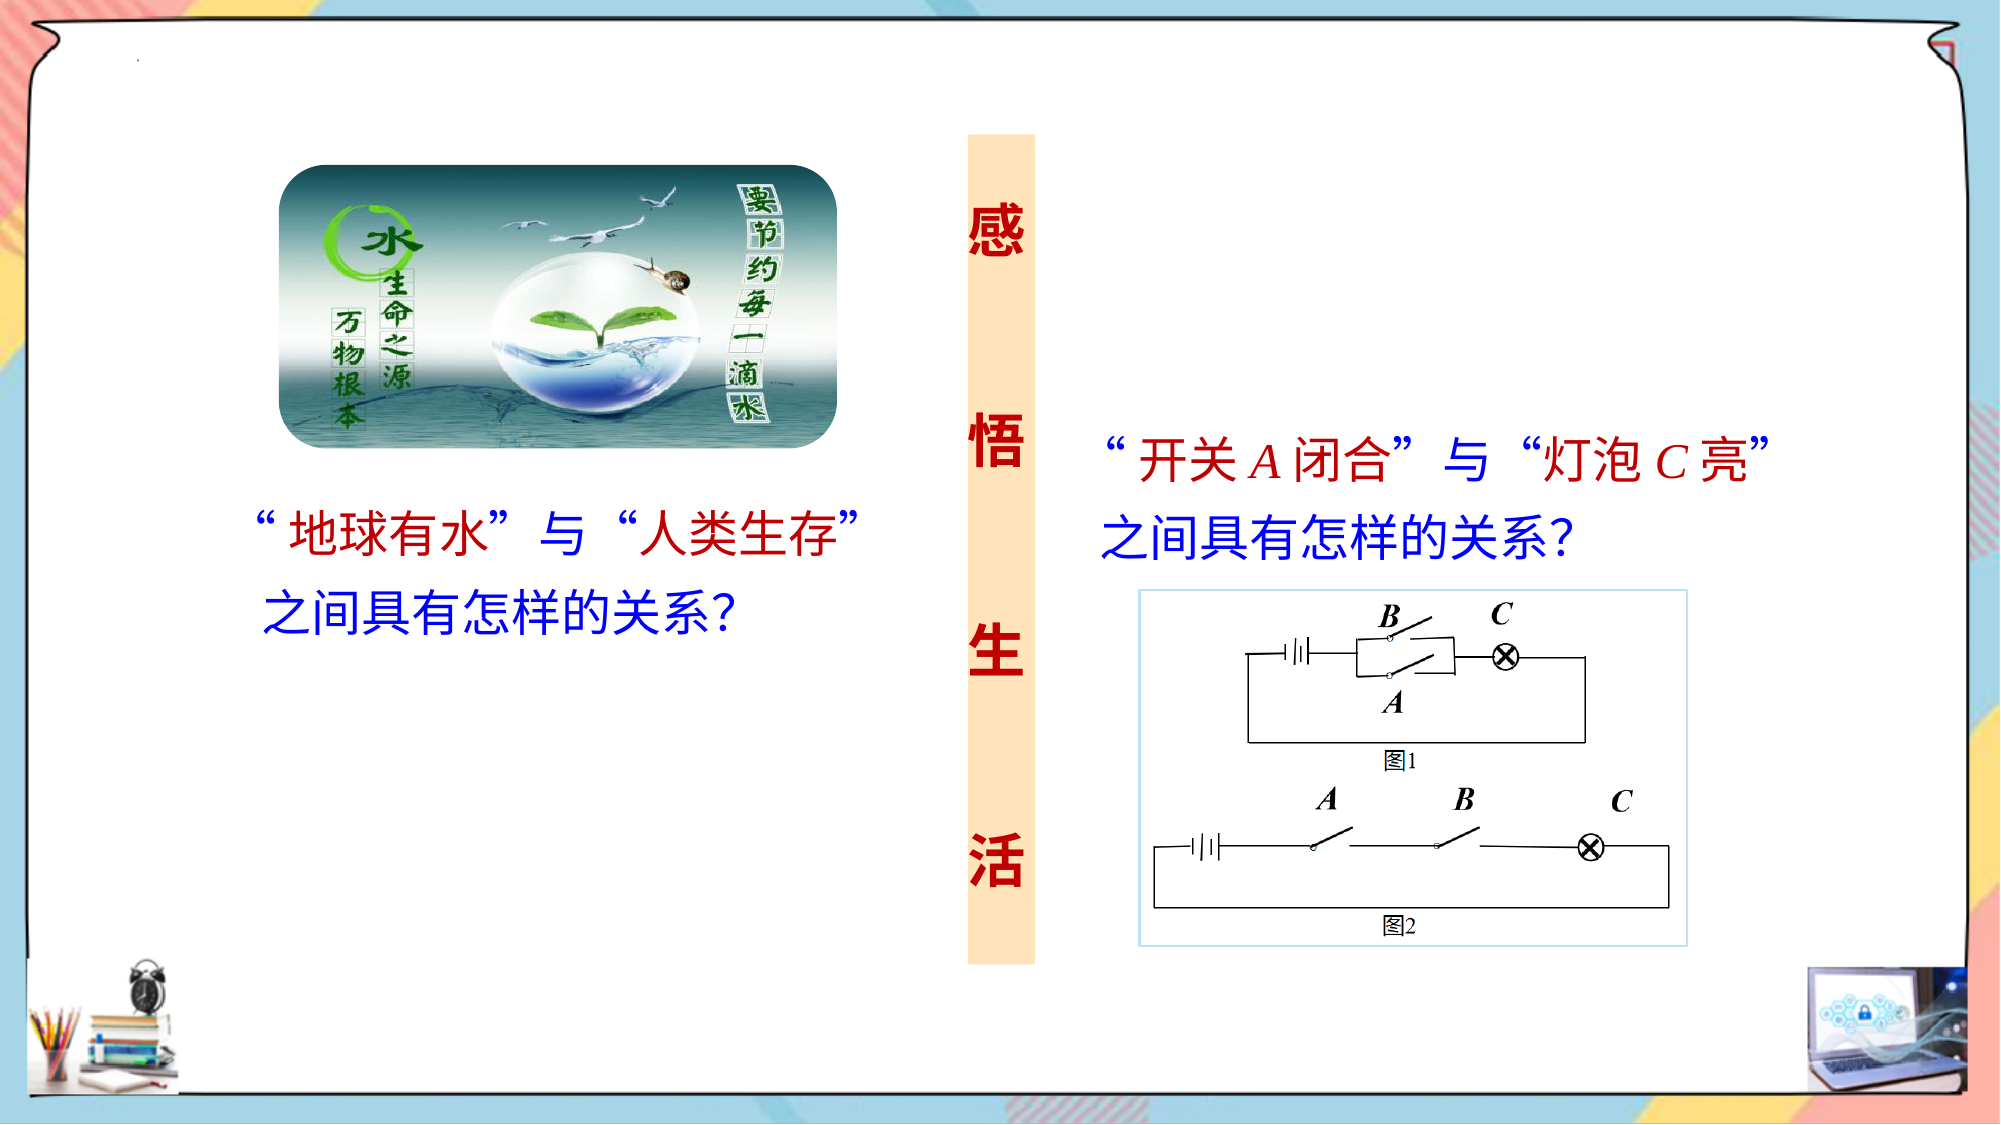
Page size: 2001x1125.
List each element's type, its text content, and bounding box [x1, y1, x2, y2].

picture [0, 0, 2001, 1125]
text_box 感 悟 生 活 [967, 134, 1035, 965]
text_box “地球有水”与“人类生存” 之间具有怎样的关系？ [212, 477, 904, 649]
text_box “开关A闭合”与“灯泡C亮” 之间具有怎样的关系？ [1061, 402, 1815, 574]
